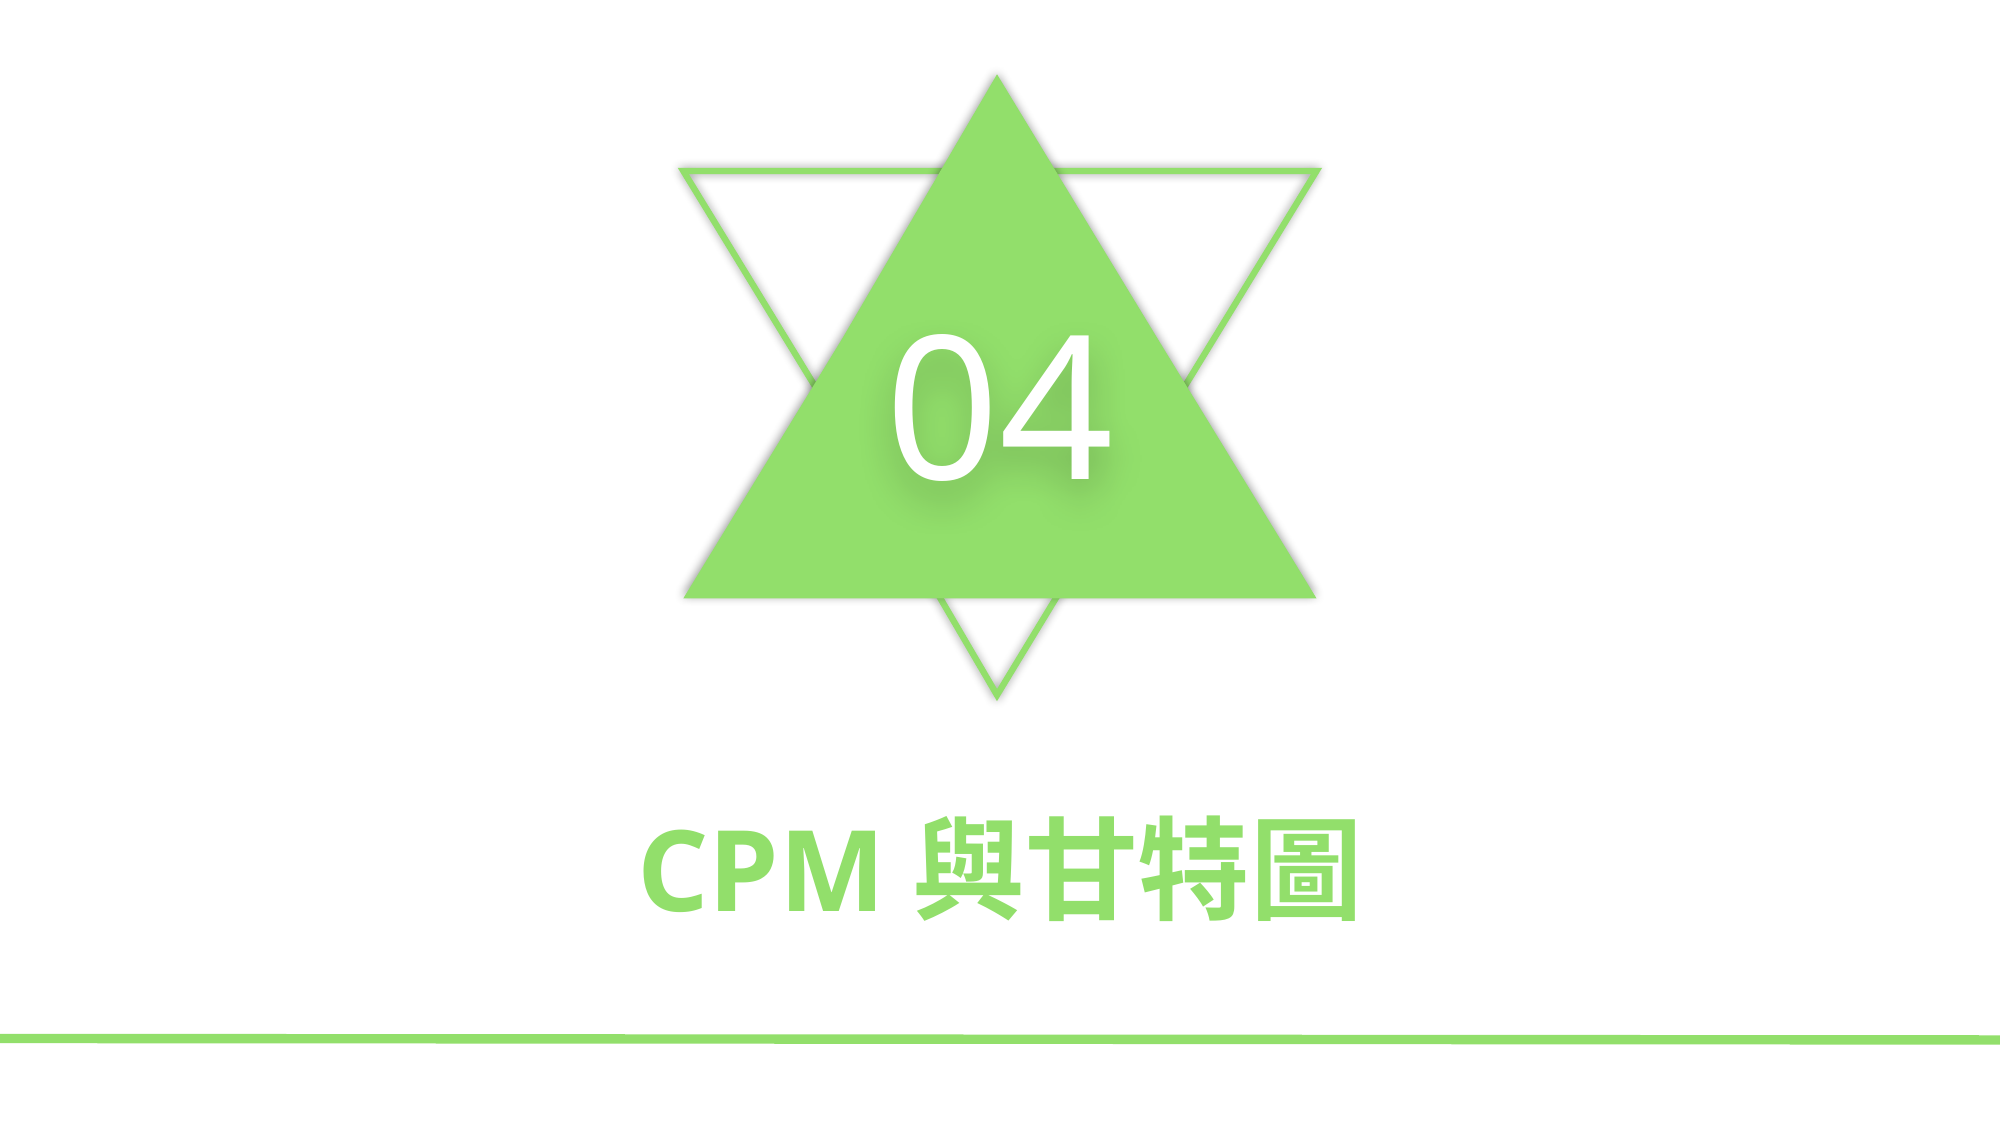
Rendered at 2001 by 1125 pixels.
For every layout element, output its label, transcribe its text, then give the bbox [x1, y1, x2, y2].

text_box [944, 607, 1052, 698]
text_box CPM與甘特圖 [622, 791, 1378, 942]
text_box [901, 72, 1096, 235]
text_box 04 [820, 235, 1180, 564]
text_box [1017, 404, 1319, 600]
text_box [681, 169, 931, 363]
text_box [681, 407, 983, 600]
text_box [1063, 169, 1319, 366]
